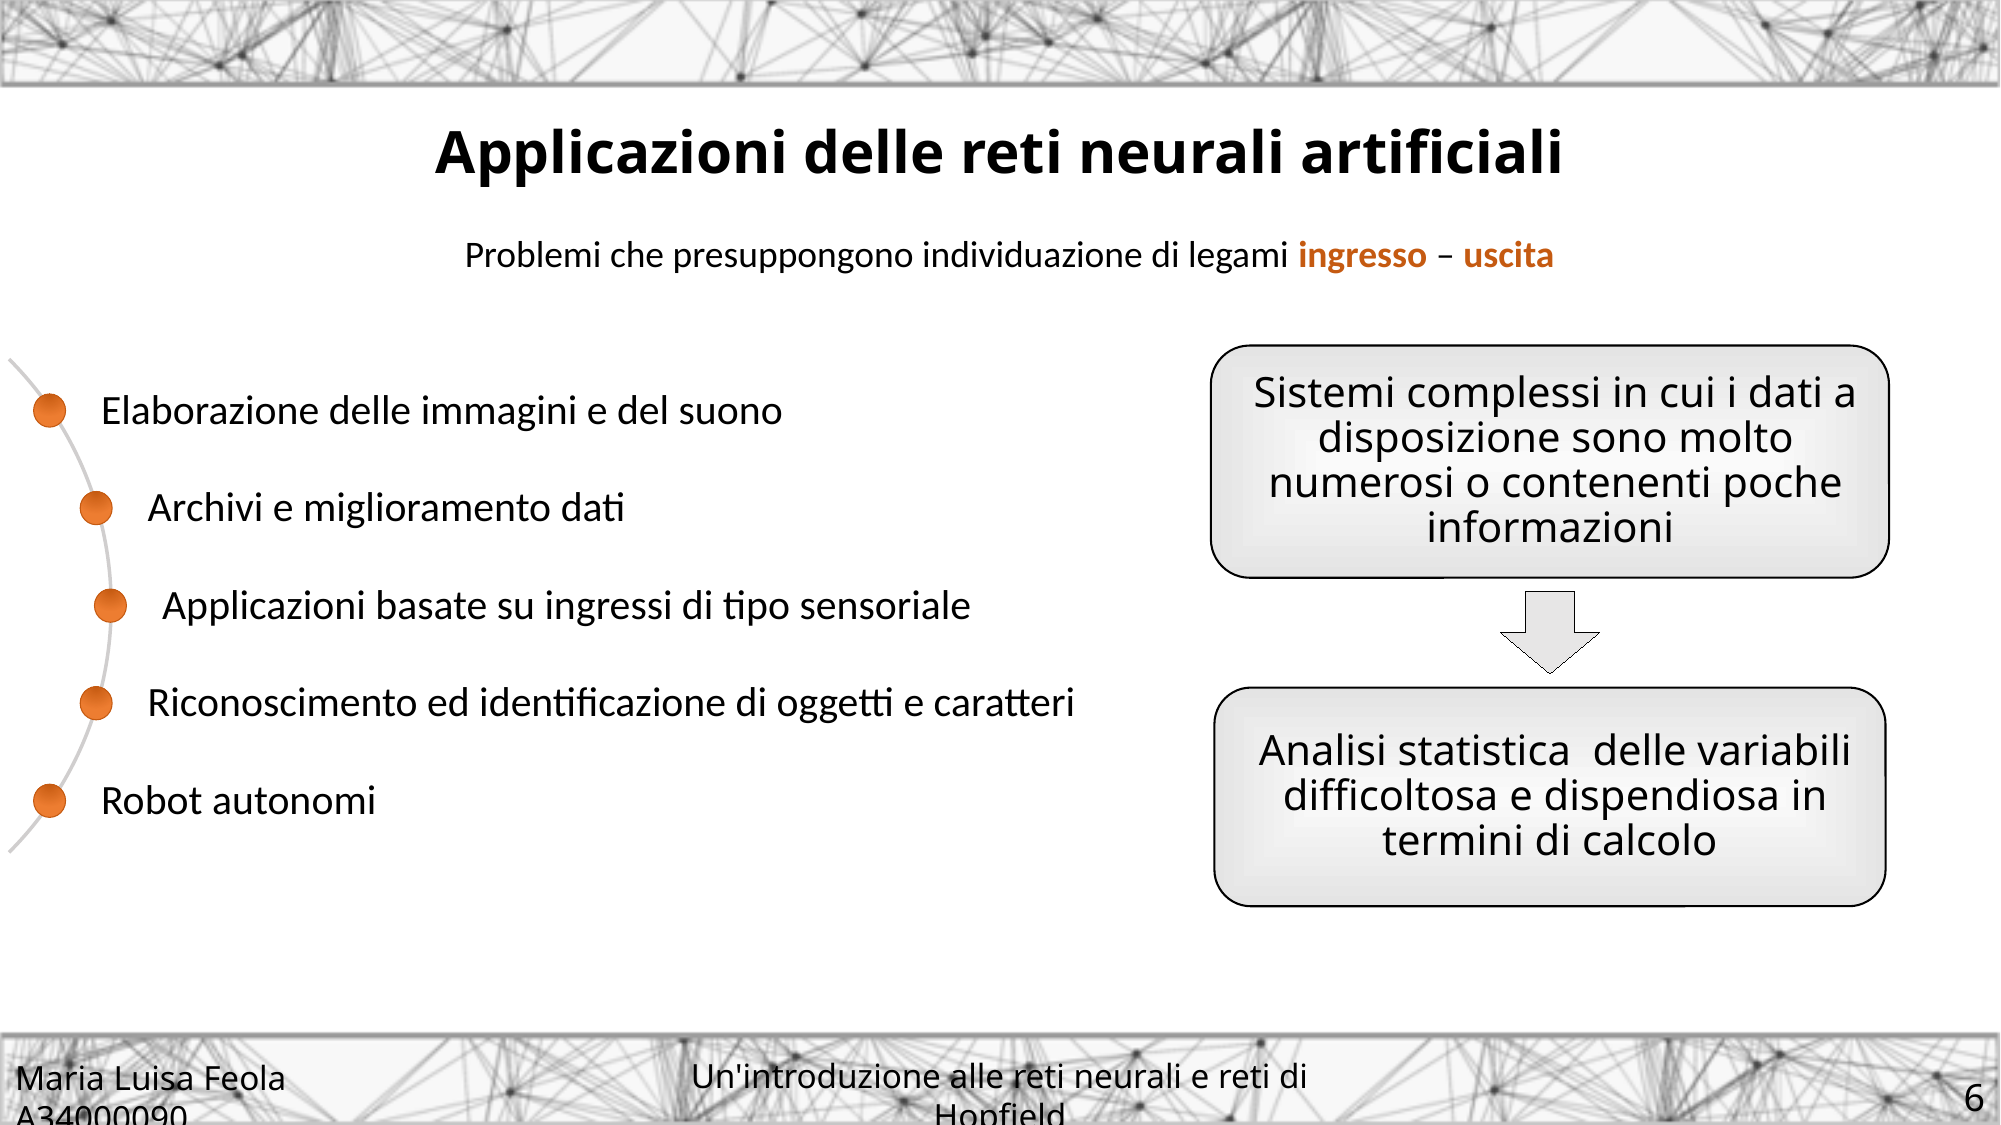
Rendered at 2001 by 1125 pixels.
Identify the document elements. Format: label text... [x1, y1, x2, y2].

picture [0, 0, 2001, 1125]
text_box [1214, 345, 1886, 907]
slide_number Maria Luisa Feola A34000090 [0, 1067, 450, 1125]
text_box Applicazioni delle reti neurali artificiali Problemi che presuppongono individuazione di legami ingresso – uscita [0, 107, 2000, 328]
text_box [0, 345, 1214, 866]
footer Un'introduzione alle reti neurali e reti di Hopfield [662, 1065, 1338, 1125]
slide_number 6 [1550, 1067, 2000, 1125]
